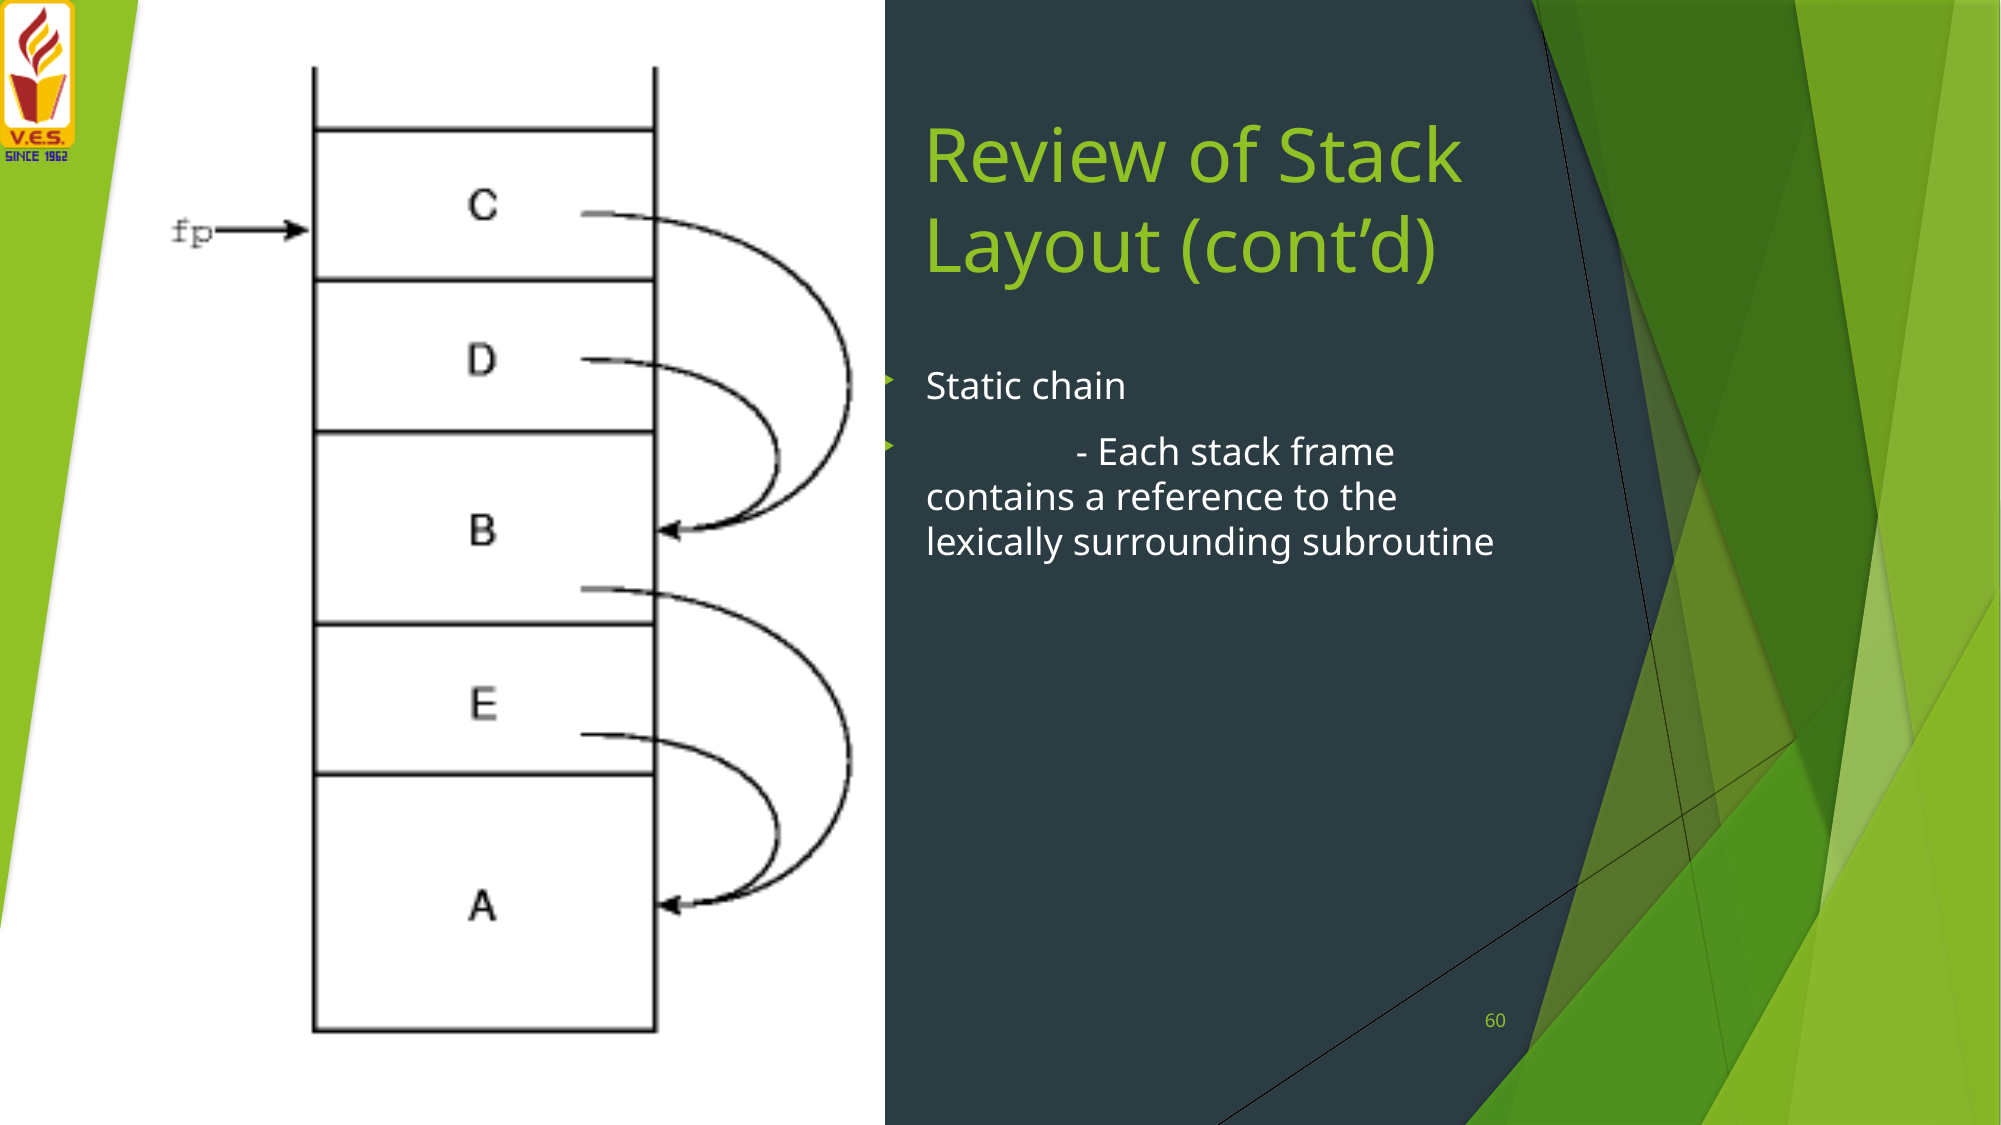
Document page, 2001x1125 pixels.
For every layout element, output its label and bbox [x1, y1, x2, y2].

text_box [887, 0, 2000, 1125]
picture [0, 0, 76, 162]
list [0, 0, 886, 1125]
